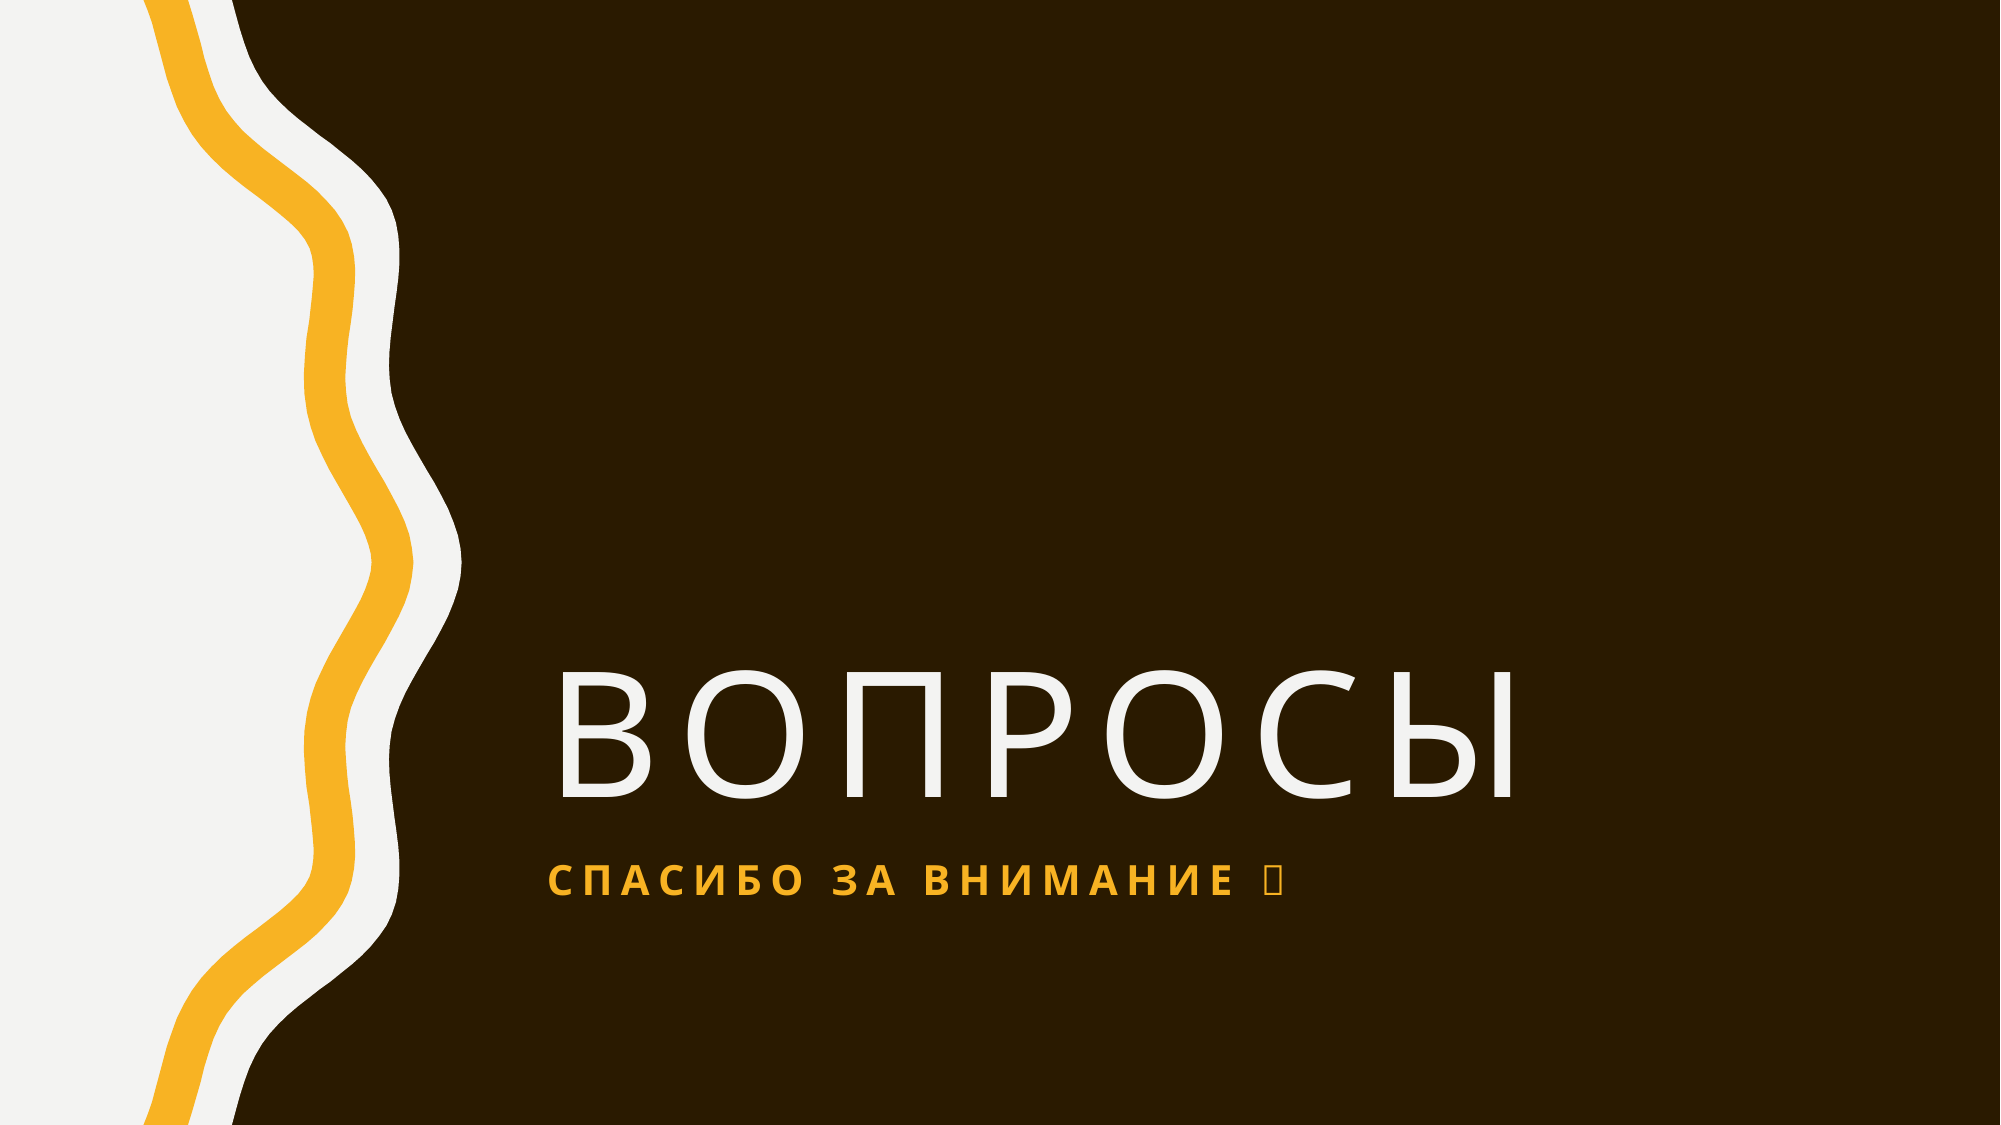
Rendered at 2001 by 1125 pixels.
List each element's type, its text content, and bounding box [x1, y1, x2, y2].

title вопросы [531, 176, 1925, 843]
list Спасибо за внимание  [531, 846, 1684, 1003]
